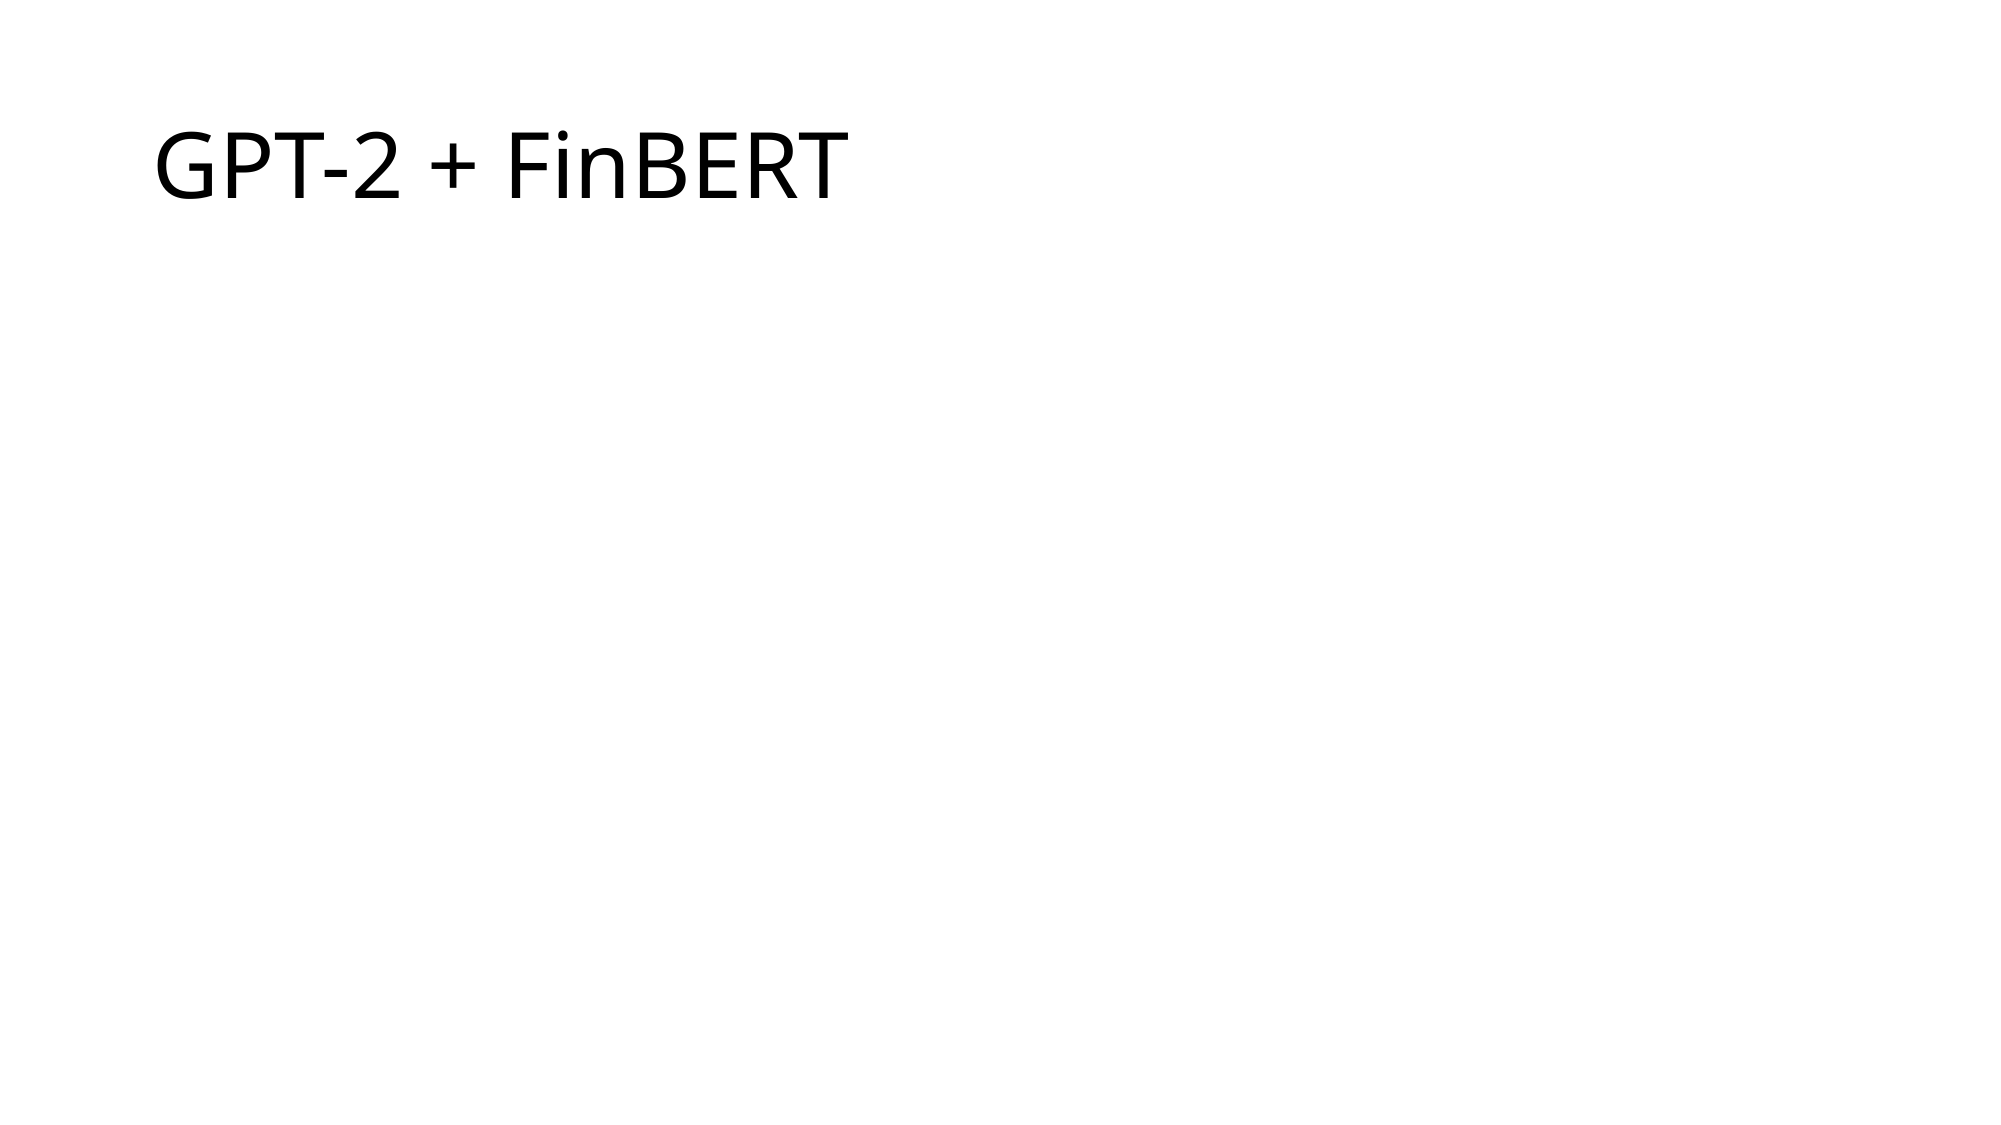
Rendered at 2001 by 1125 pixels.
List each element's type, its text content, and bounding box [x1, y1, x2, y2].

title GPT-2 + FinBERT [137, 59, 1863, 278]
